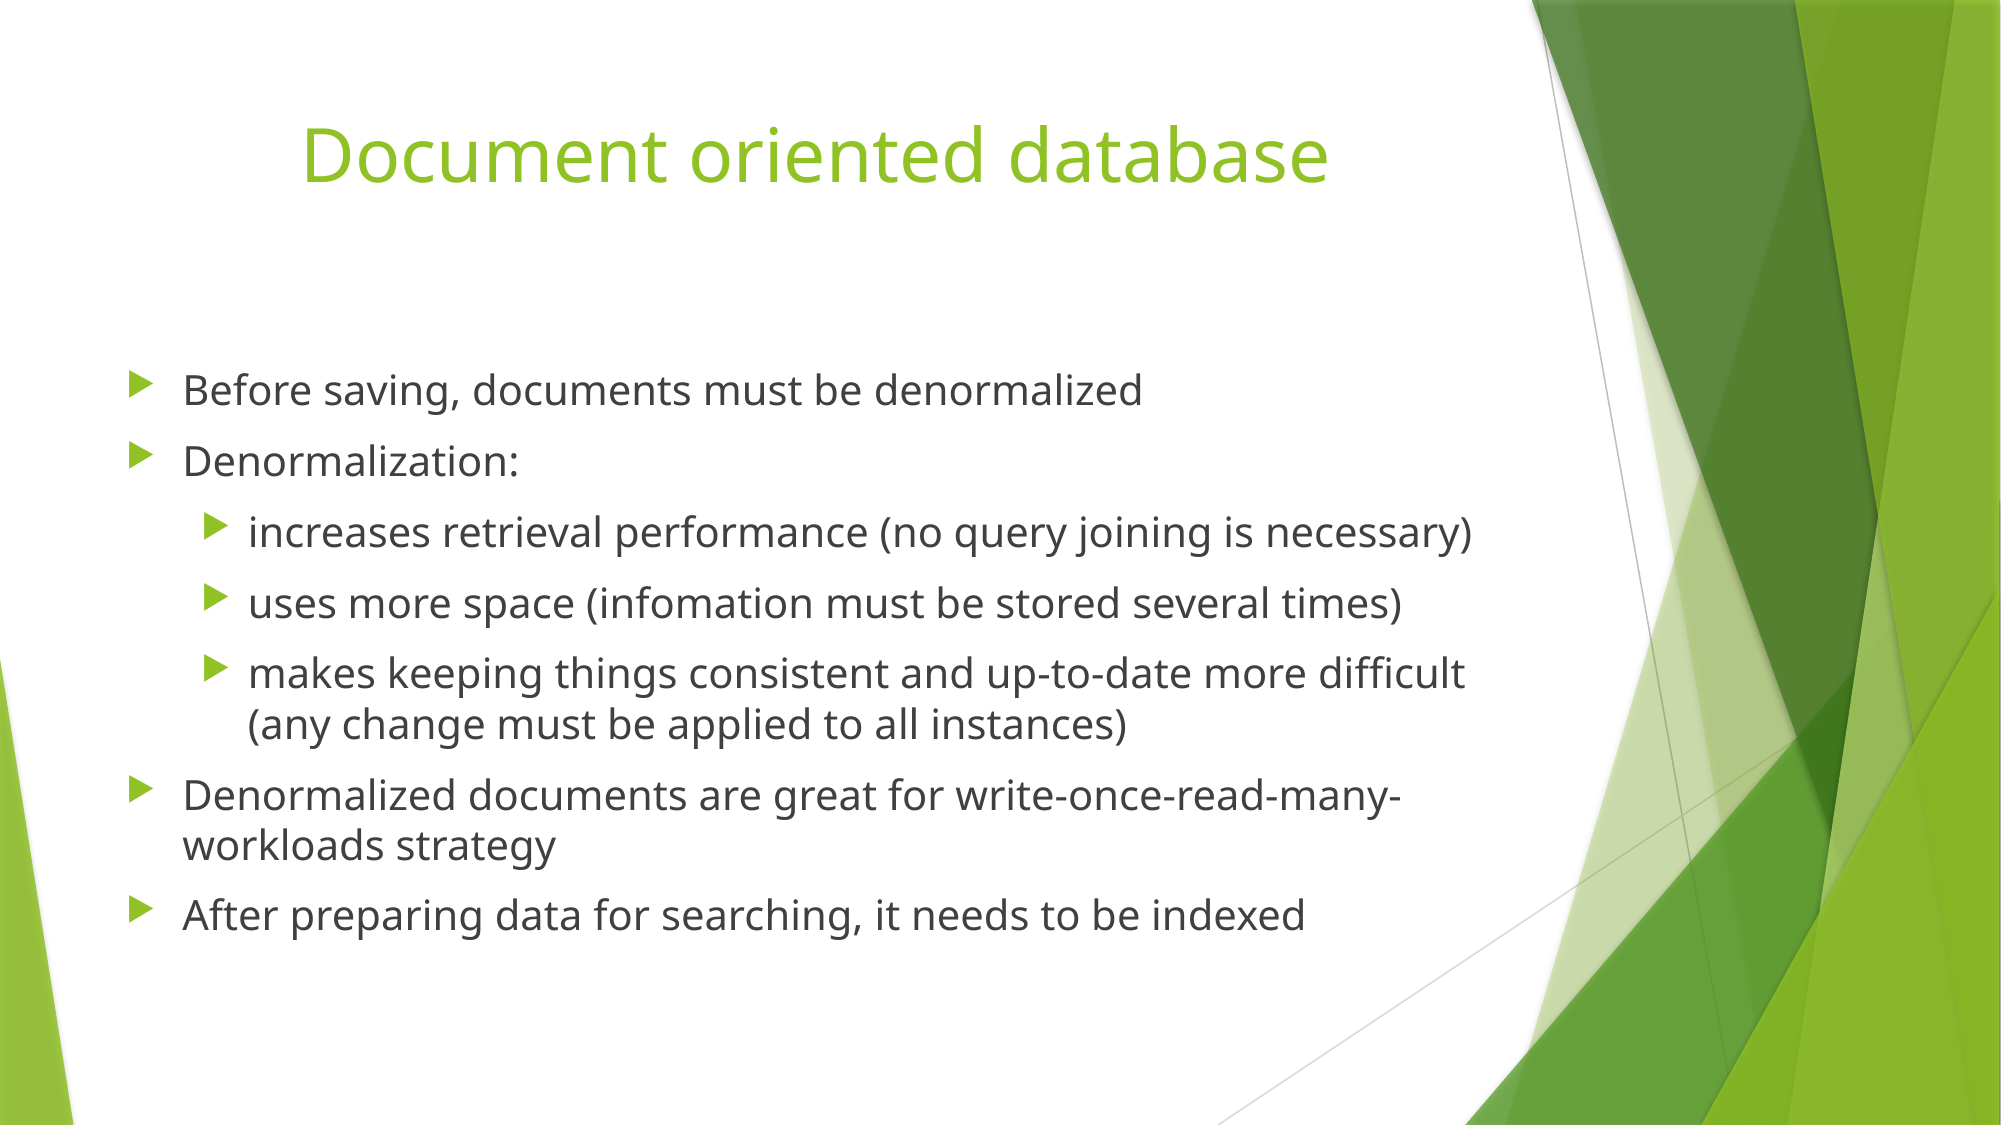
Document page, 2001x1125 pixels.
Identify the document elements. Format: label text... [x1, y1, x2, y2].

title Document oriented database [111, 99, 1522, 317]
list Before saving, documents must be denormalized Denormalization: increases retrieval performance (no query joining is necessary) uses more space (infomation must be stored several times) makes keeping things consistent and up-to-date more difficult (any change must be applied to all instances) Denormalized documents are great for write-once-read-many-workloads strategy After preparing data for searching, it needs to be indexed [111, 356, 1522, 991]
